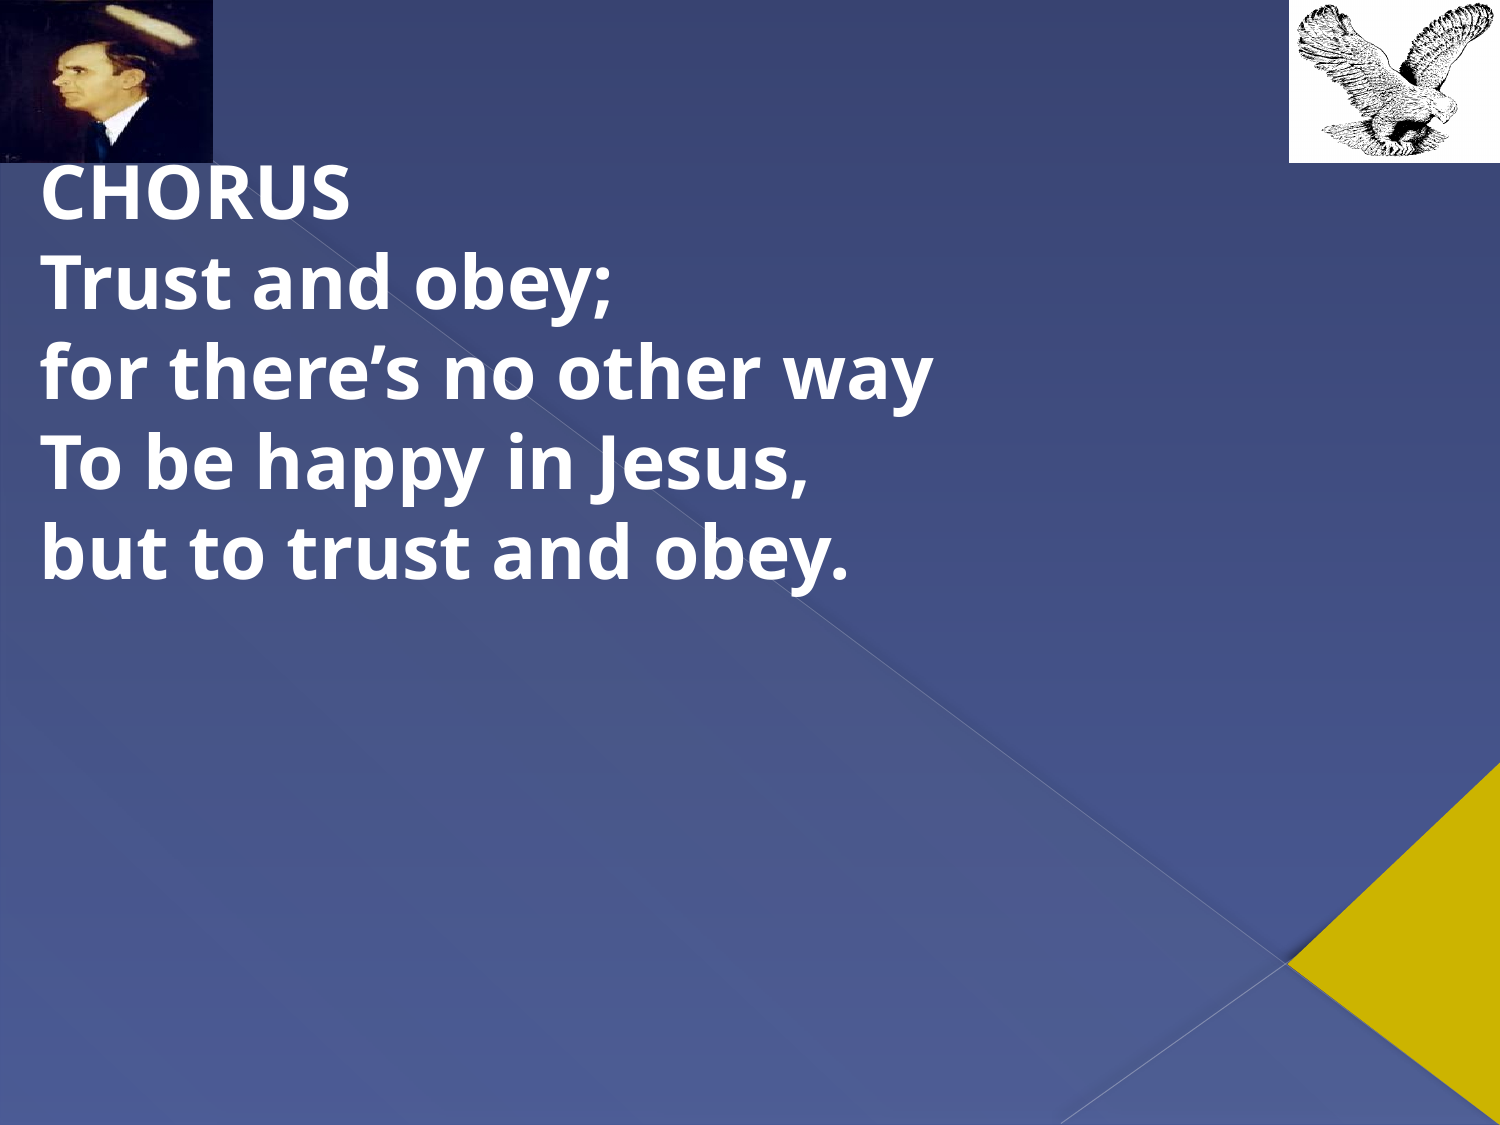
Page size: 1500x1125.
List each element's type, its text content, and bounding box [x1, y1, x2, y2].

text_box [1285, 760, 1500, 1125]
picture [0, 0, 213, 163]
text_box CHORUS Trust and obey; for there’s no other way To be happy in Jesus, but to trust and obey. [24, 137, 1500, 603]
picture [1288, 0, 1500, 163]
